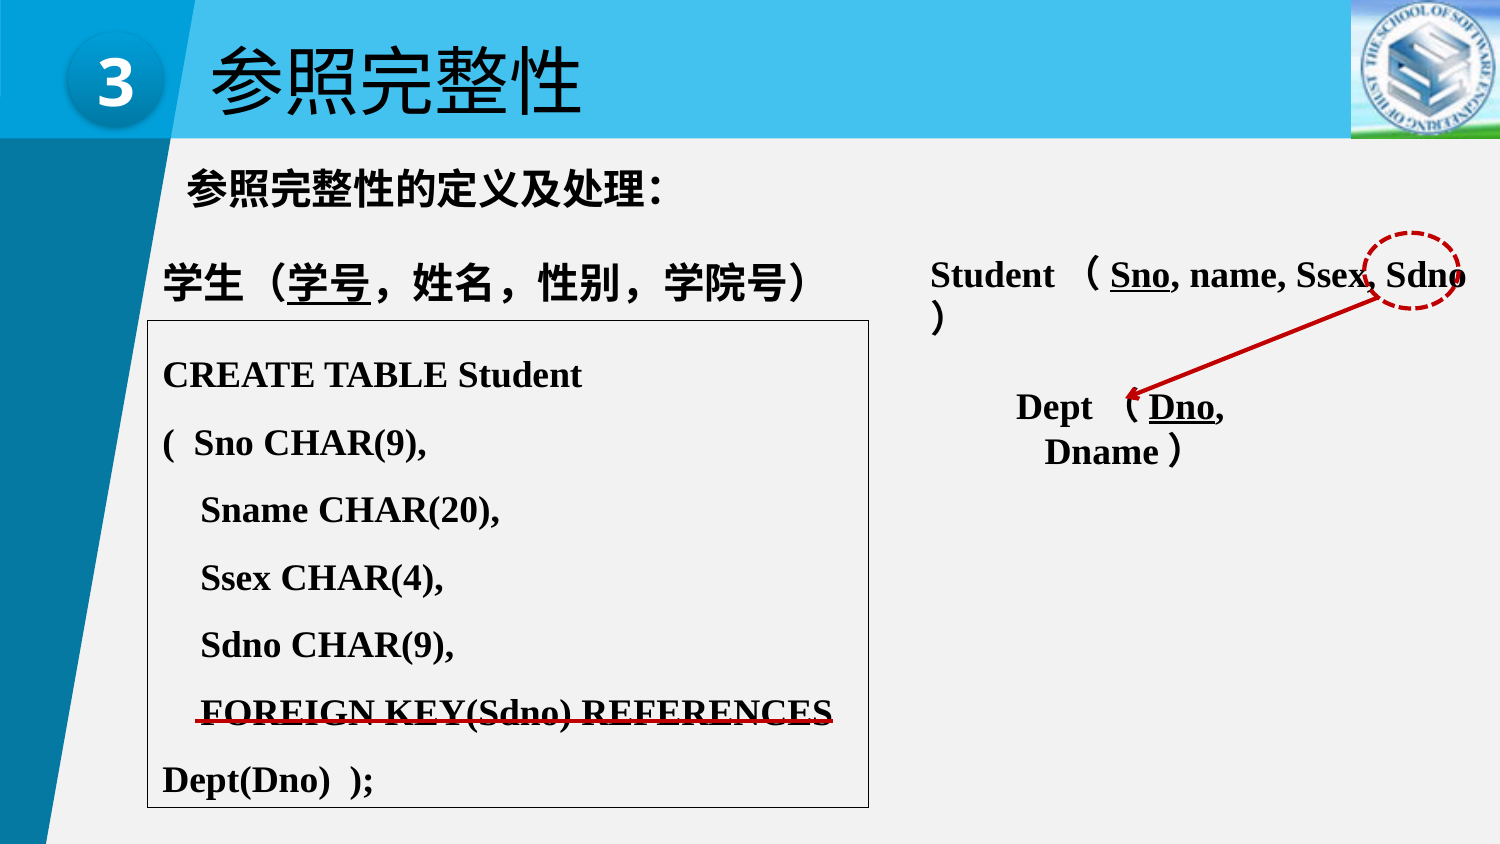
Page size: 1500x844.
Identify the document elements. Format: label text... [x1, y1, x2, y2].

text_box 参照完整性的定义及处理： [159, 155, 715, 221]
text_box CREATE TABLE Student ( Sno CHAR(9), Sname CHAR(20), Ssex CHAR(4), Sdno CHAR(9), FOREIGN KEY(Sdno) REFERENCES Dept(Dno) ); [147, 320, 869, 808]
picture [1351, 0, 1500, 139]
text_box Student（Sno, name, Ssex, Sdno ） [915, 243, 1374, 348]
text_box Dept（Dno, Dname） [938, 374, 1312, 480]
text_box 参照完整性 [194, 32, 668, 127]
text_box 学生（学号，姓名，性别，学院号） [147, 249, 892, 315]
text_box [1124, 297, 1379, 399]
text_box [1362, 230, 1461, 311]
text_box Student（Sno, name, Ssex, Sdno ） [1382, 243, 1483, 348]
text_box 3 [68, 32, 163, 127]
